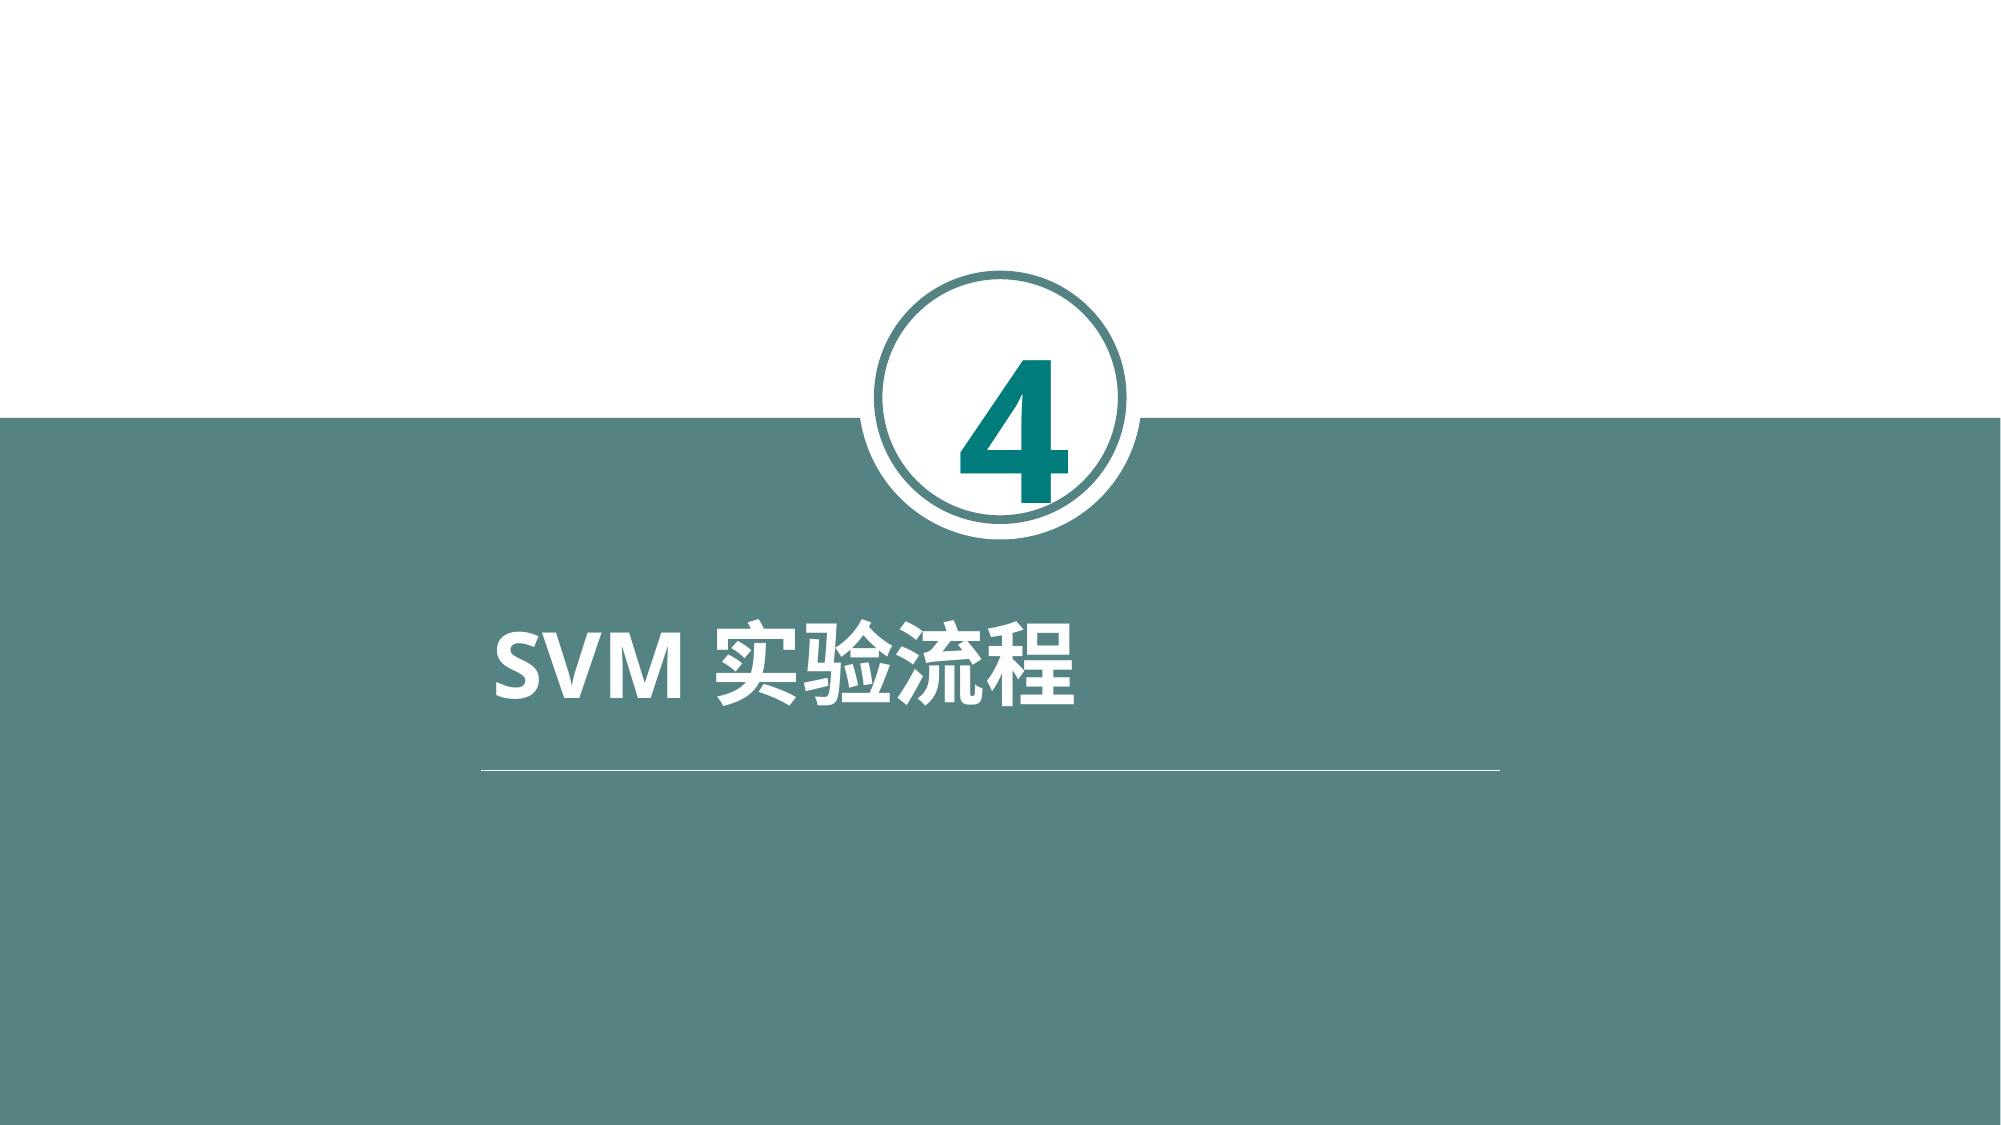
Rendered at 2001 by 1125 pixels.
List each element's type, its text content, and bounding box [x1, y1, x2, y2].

text_box [0, 416, 2001, 1125]
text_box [858, 255, 1142, 540]
text_box SVM实验流程 [480, 601, 1545, 723]
